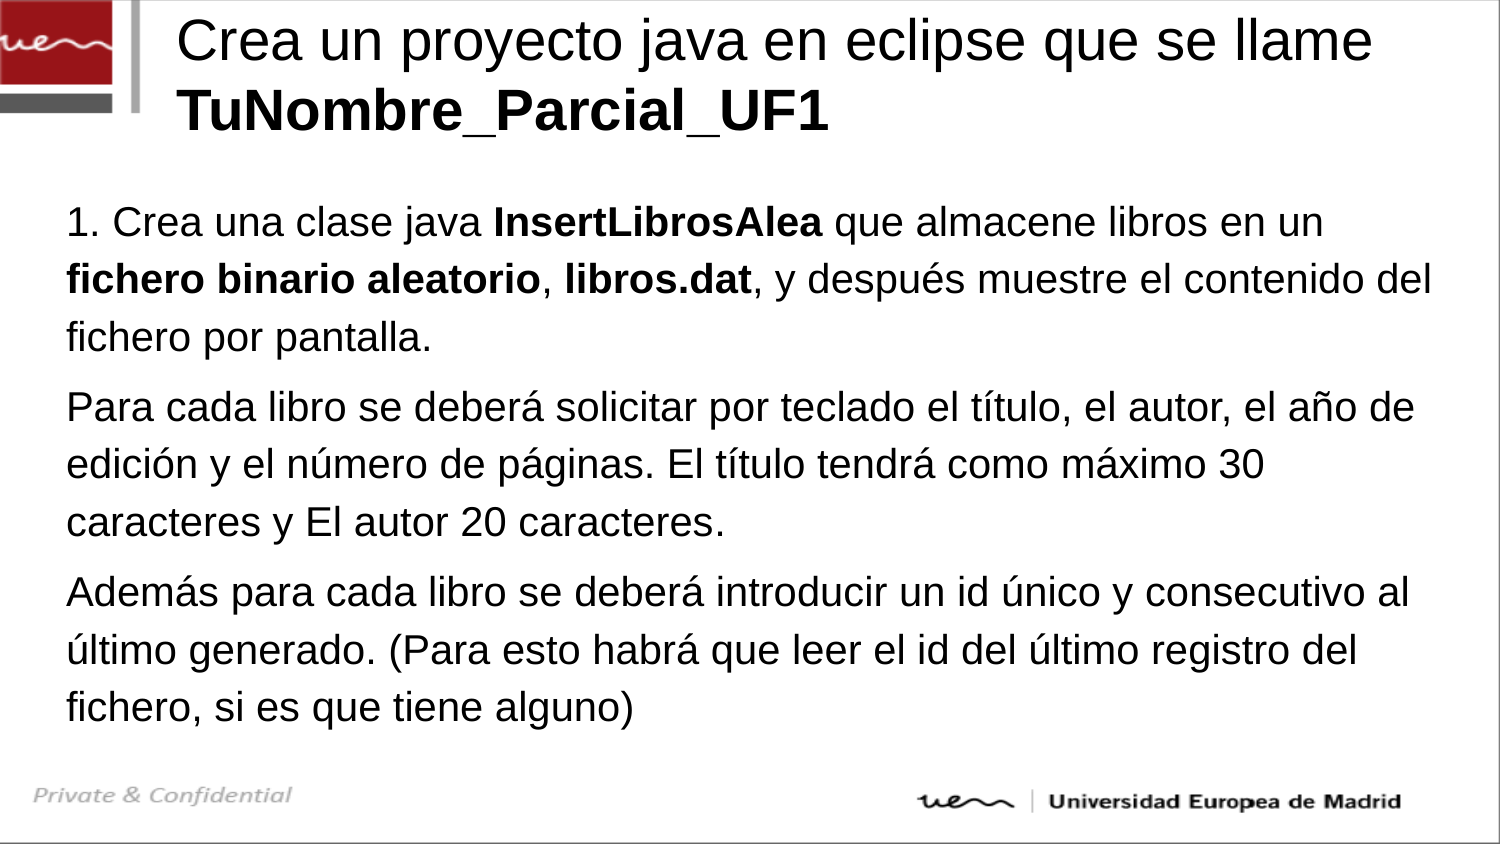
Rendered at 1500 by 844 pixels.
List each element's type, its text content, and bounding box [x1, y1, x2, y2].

title Crea un proyecto java en eclipse que se llame TuNombre_Parcial_UF1 [161, 0, 1449, 160]
picture [0, 0, 1500, 844]
list 1. Crea una clase java InsertLibrosAlea que almacene libros en un fichero binario aleatorio, libros.dat, y después muestre el contenido del fichero por pantalla. Para cada libro se deberá solicitar por teclado el título, el autor, el año de edición y el número de páginas. El título tendrá como máximo 30 caracteres y El autor 20 caracteres. Además para cada libro se deberá introducir un id único y consecutivo al último generado. (Para esto habrá que leer el id del último registro del fichero, si es que tiene alguno) [51, 172, 1449, 750]
